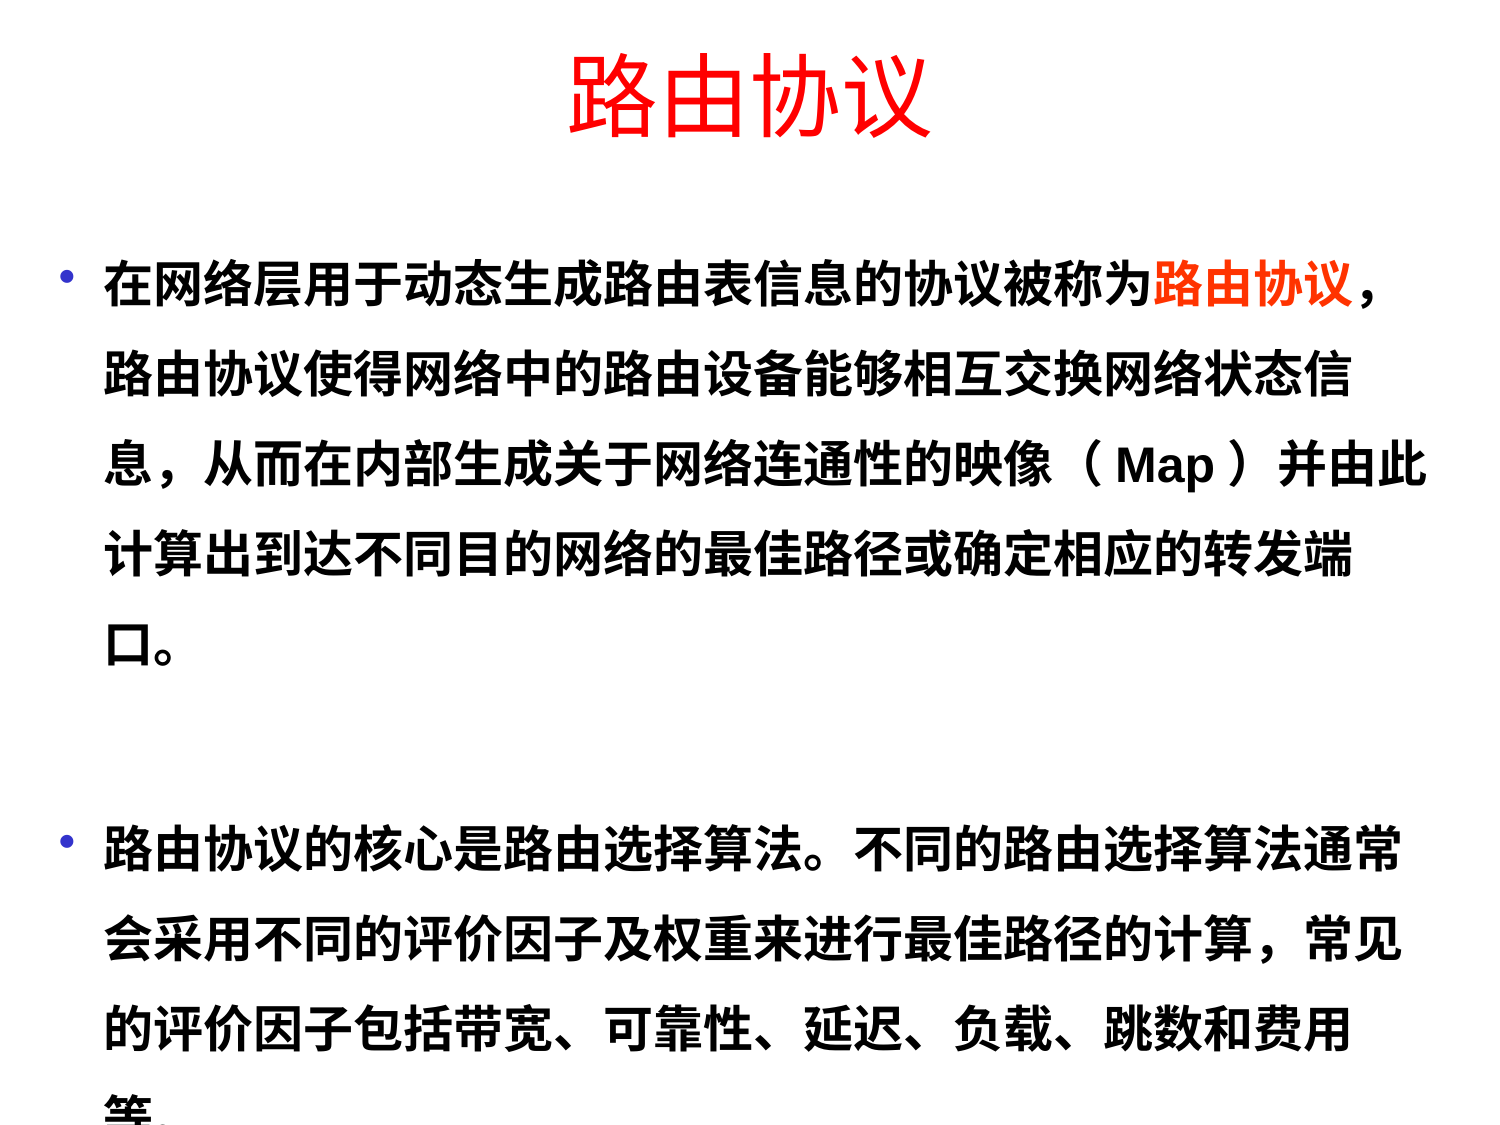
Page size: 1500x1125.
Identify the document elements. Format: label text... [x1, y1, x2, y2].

title 路由协议 [0, 0, 1500, 188]
text_box 在网络层用于动态生成路由表信息的协议被称为路由协议，路由协议使得网络中的路由设备能够相互交换网络状态信息，从而在内部生成关于网络连通性的映像（Map）并由此计算出到达不同目的网络的最佳路径或确定相应的转发端口。 路由协议的核心是路由选择算法。不同的路由选择算法通常会采用不同的评价因子及权重来进行最佳路径的计算，常见的评价因子包括带宽、可靠性、延迟、负载、跳数和费用等。 [43, 215, 1458, 1125]
